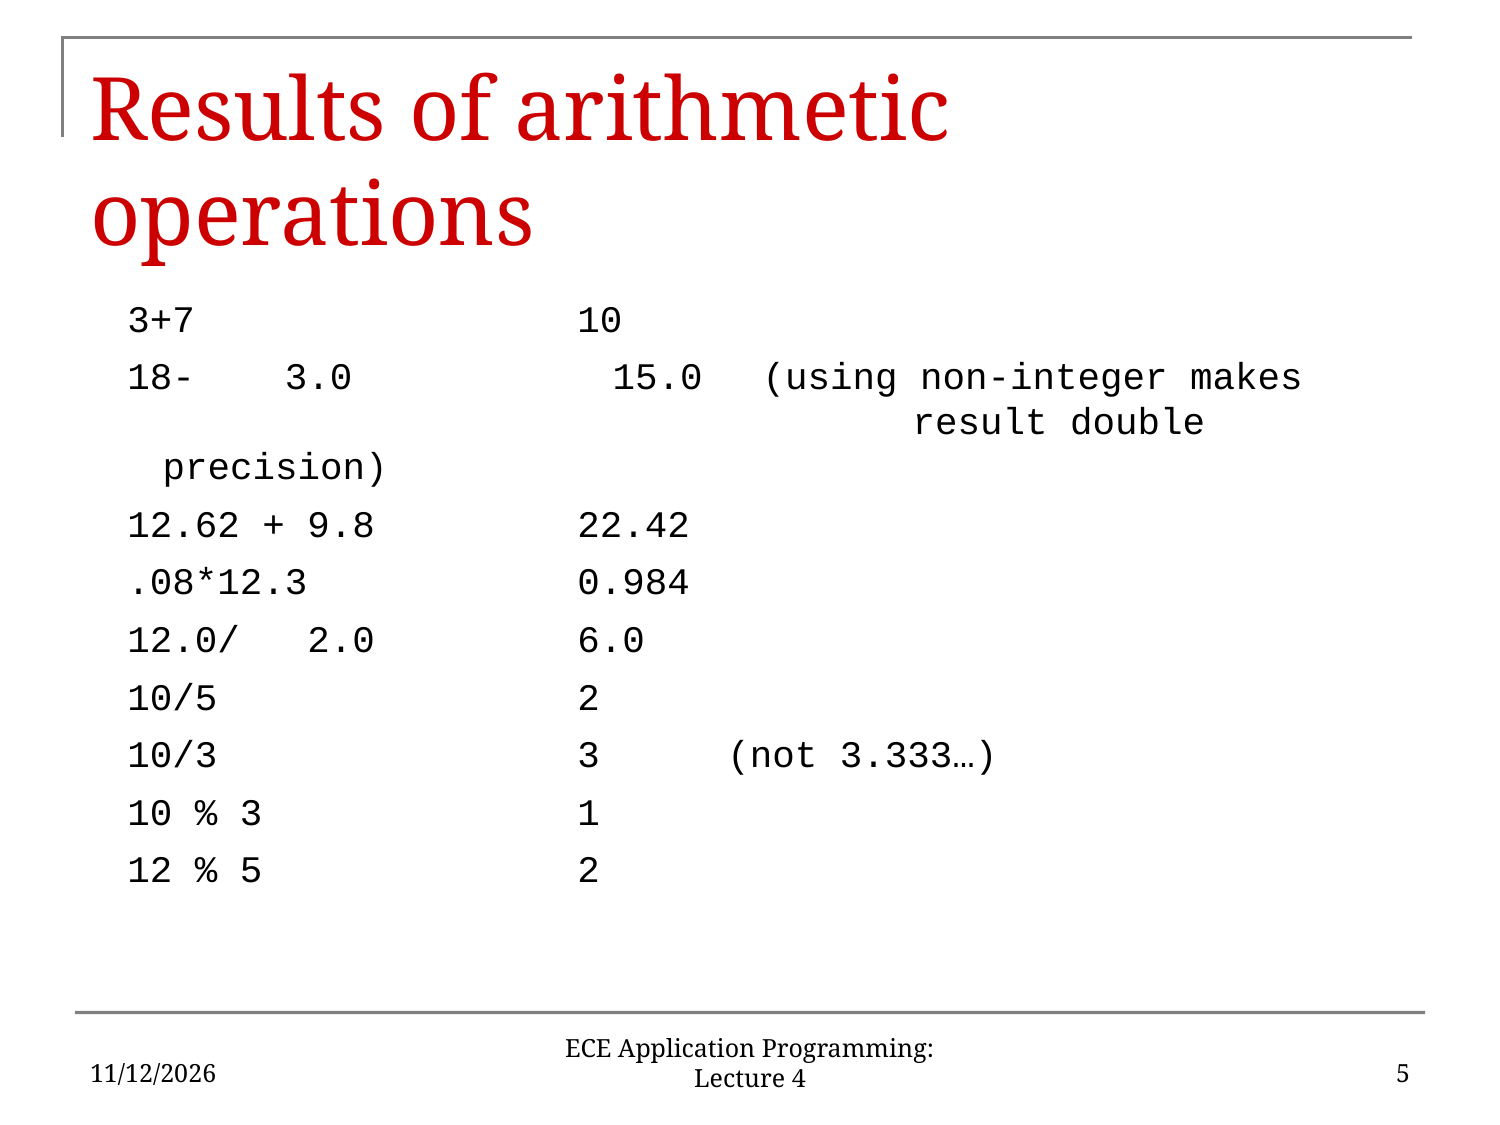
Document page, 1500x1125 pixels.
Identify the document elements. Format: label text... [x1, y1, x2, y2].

slide_number 5 [1074, 1023, 1426, 1100]
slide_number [74, 1023, 426, 1100]
title Results of arithmetic operations [75, 45, 1425, 163]
footer ECE Application Programming: Lecture 4 [512, 1024, 988, 1101]
text_box 3+7 10 - 3.0 15.0 (using non-integer makes result double precision) 12.62 + 9.8 22.42 .08*12.3 0.984 12.0/ 2.0 6.0 10/5 2 10/3 3 (not 3.333…) 10 % 3 1 12 % 5 2 [112, 287, 1363, 898]
